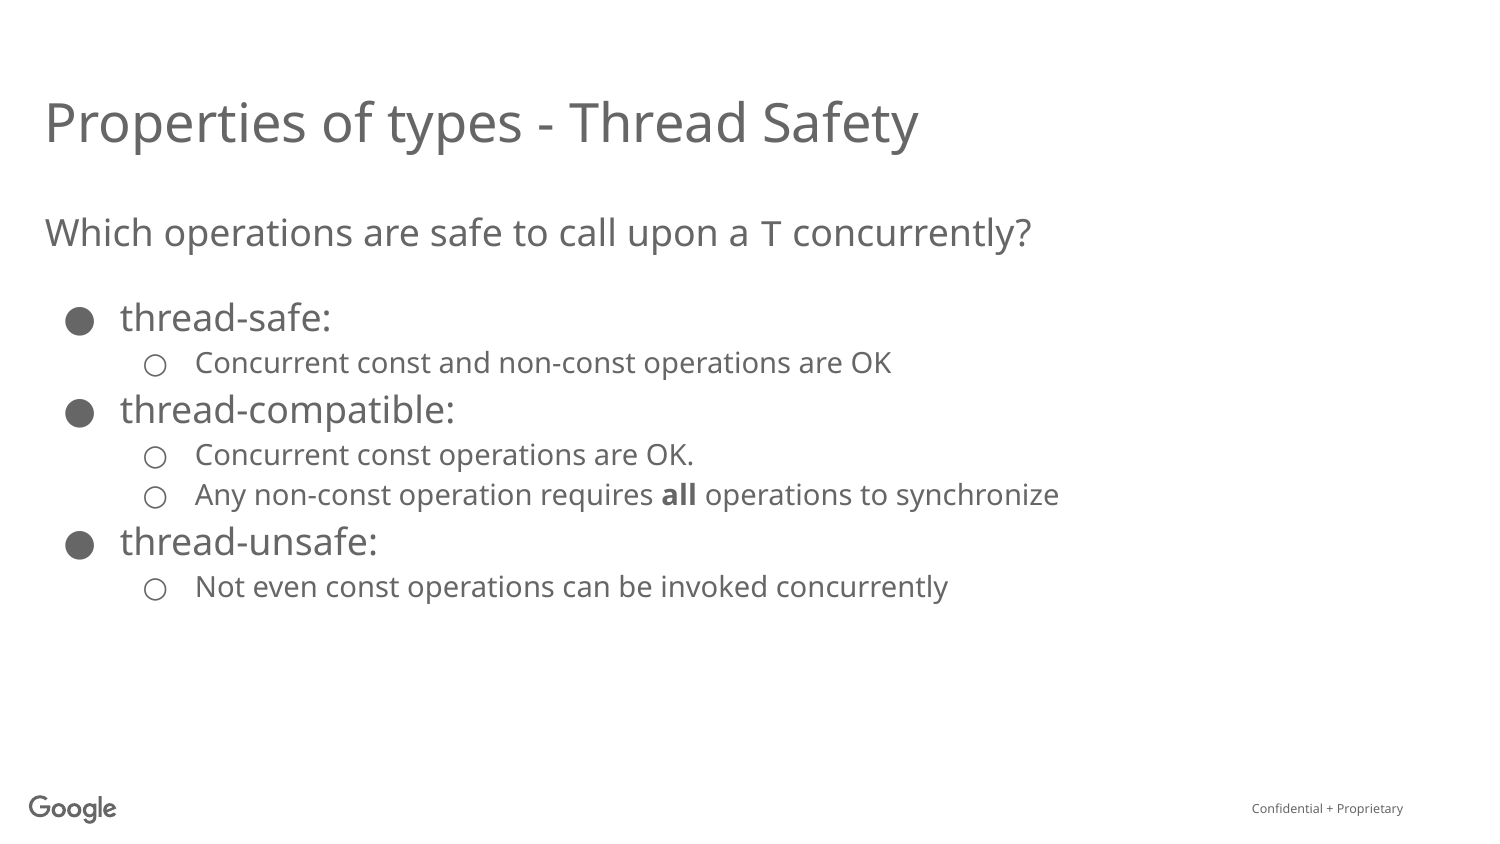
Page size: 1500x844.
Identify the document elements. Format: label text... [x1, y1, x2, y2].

list Which operations are safe to call upon a T concurrently? thread-safe: Concurrent const and non-const operations are OK thread-compatible: Concurrent const operations are OK. Any non-const operation requires all operations to synchronize thread-unsafe: Not even const operations can be invoked concurrently [29, 187, 1471, 748]
title Properties of types - Thread Safety [29, 73, 1471, 168]
